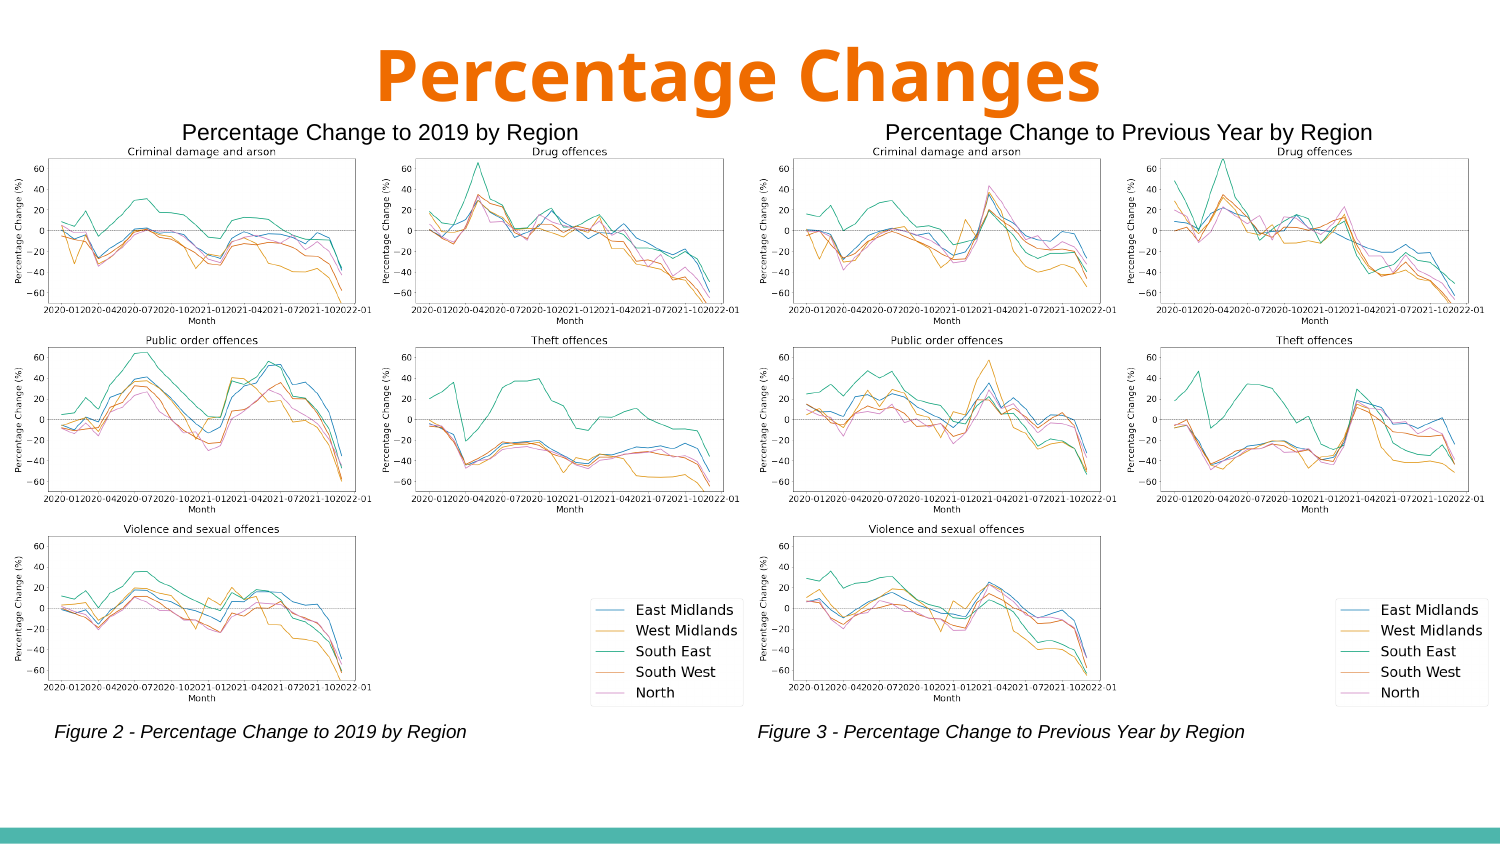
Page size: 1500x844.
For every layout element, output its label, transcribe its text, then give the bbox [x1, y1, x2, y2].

picture [5, 137, 1495, 713]
text_box Percentage Change to Previous Year by Region [870, 109, 1396, 135]
text_box Figure 3 - Percentage Change to Previous Year by Region [742, 722, 1359, 750]
text_box Percentage Change to 2019 by Region [167, 109, 693, 135]
title Percentage Changes [39, 15, 1438, 132]
text_box Figure 2 - Percentage Change to 2019 by Region [39, 722, 565, 750]
